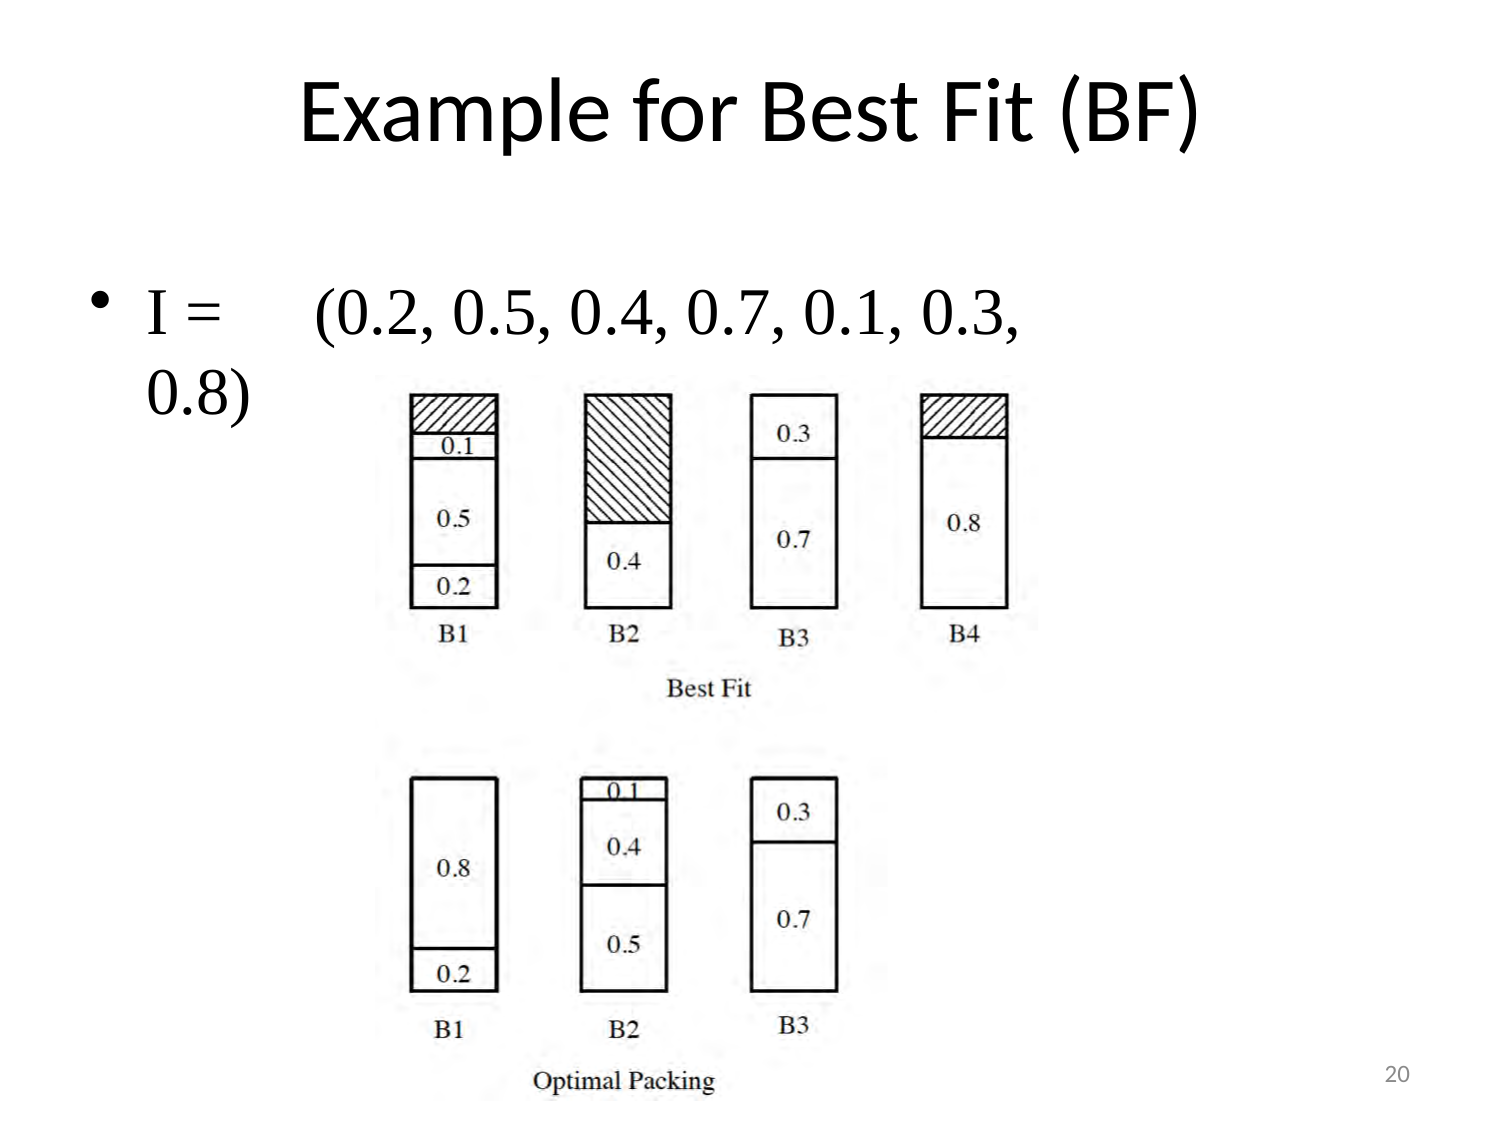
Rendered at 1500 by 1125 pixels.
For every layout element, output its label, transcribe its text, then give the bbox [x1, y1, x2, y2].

title Example for Best Fit (BF) [266, 8, 1234, 199]
slide_number 20 [1074, 1042, 1425, 1103]
text_box I = (0.2, 0.5, 0.4, 0.7, 0.1, 0.3, 0.8) [87, 265, 1086, 428]
text_box [375, 375, 1039, 1101]
